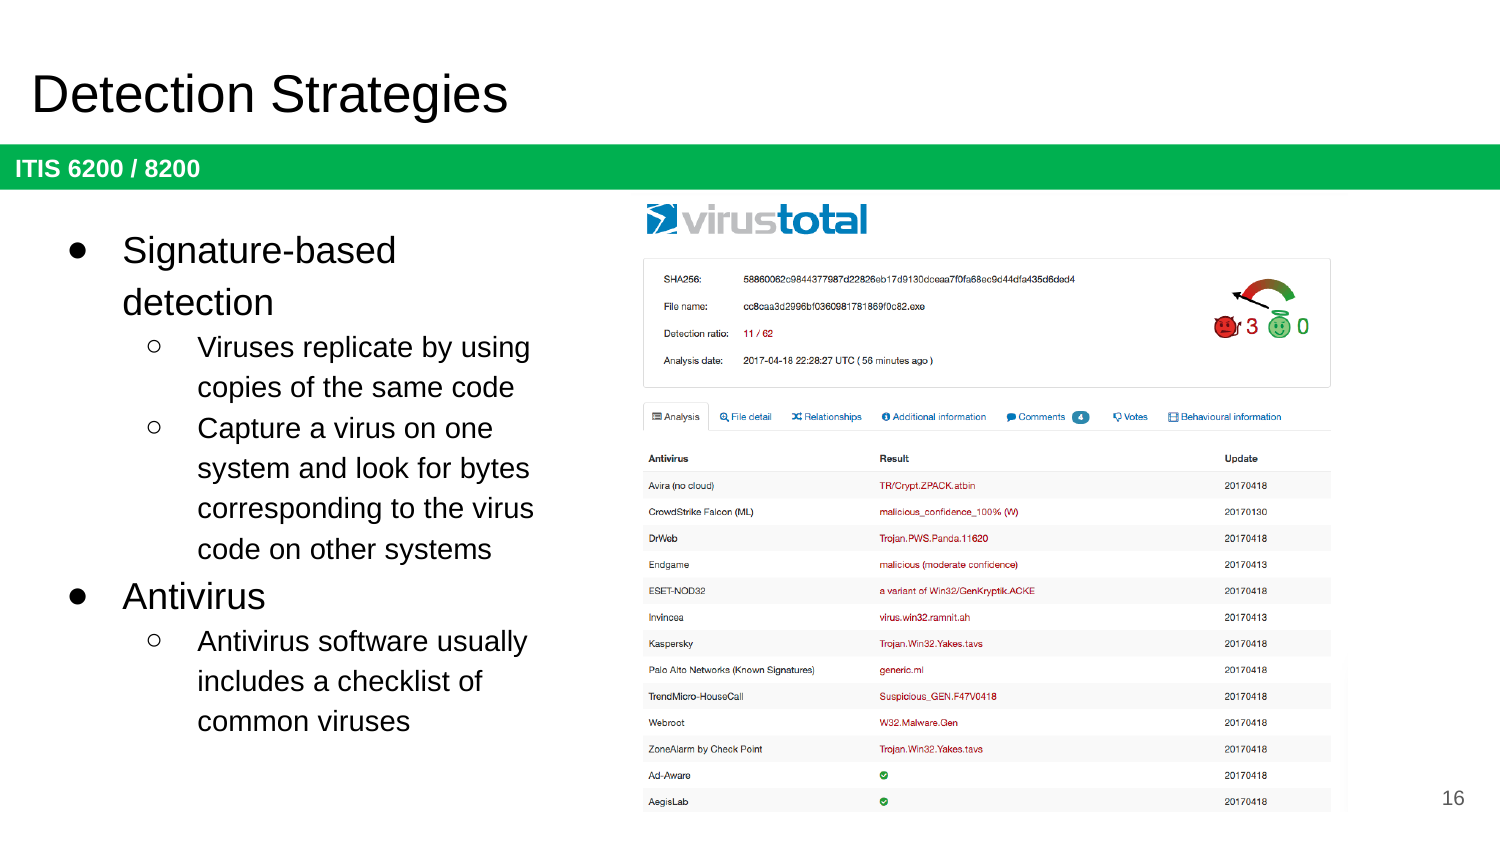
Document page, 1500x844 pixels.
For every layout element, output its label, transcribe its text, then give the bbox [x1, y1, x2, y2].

slide_number 16 [1389, 764, 1480, 830]
title Detection Strategies [16, 44, 1415, 139]
picture [631, 193, 1348, 812]
list Signature-based detection Viruses replicate by using copies of the same code Capture a virus on one system and look for bytes corresponding to the virus code on other systems Antivirus Antivirus software usually includes a checklist of common viruses [32, 204, 556, 823]
